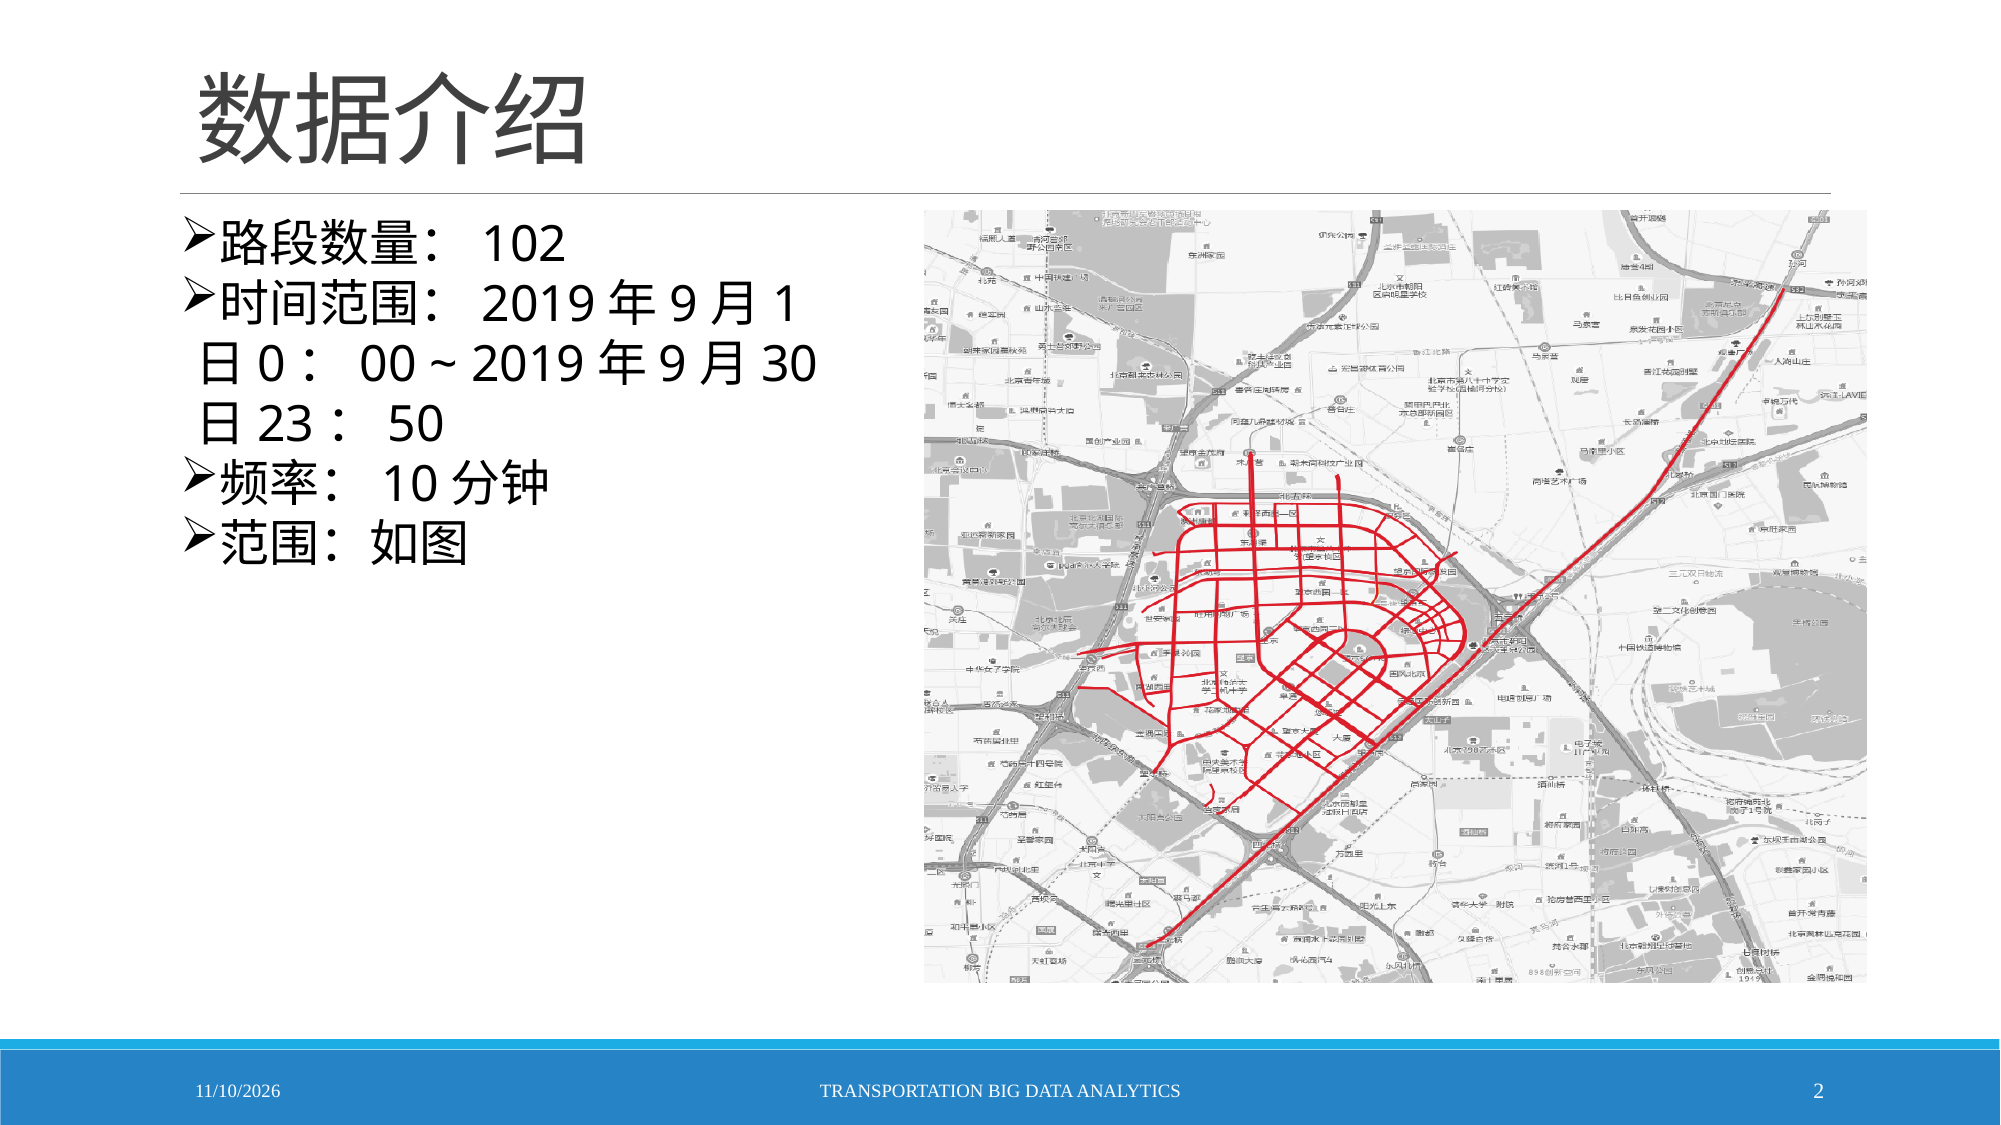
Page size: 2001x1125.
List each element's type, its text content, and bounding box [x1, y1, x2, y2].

slide_number 2 [1624, 1059, 1840, 1120]
title 数据介绍 [180, 20, 1830, 185]
picture [924, 209, 1868, 984]
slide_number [180, 1059, 586, 1120]
list 路段数量：102 时间范围：2019年9月1日0：00 ~ 2019年9月30日23：50 频率：10分钟 范围：如图 [180, 203, 828, 1034]
footer Transportation Big Data Analytics [604, 1059, 1396, 1120]
